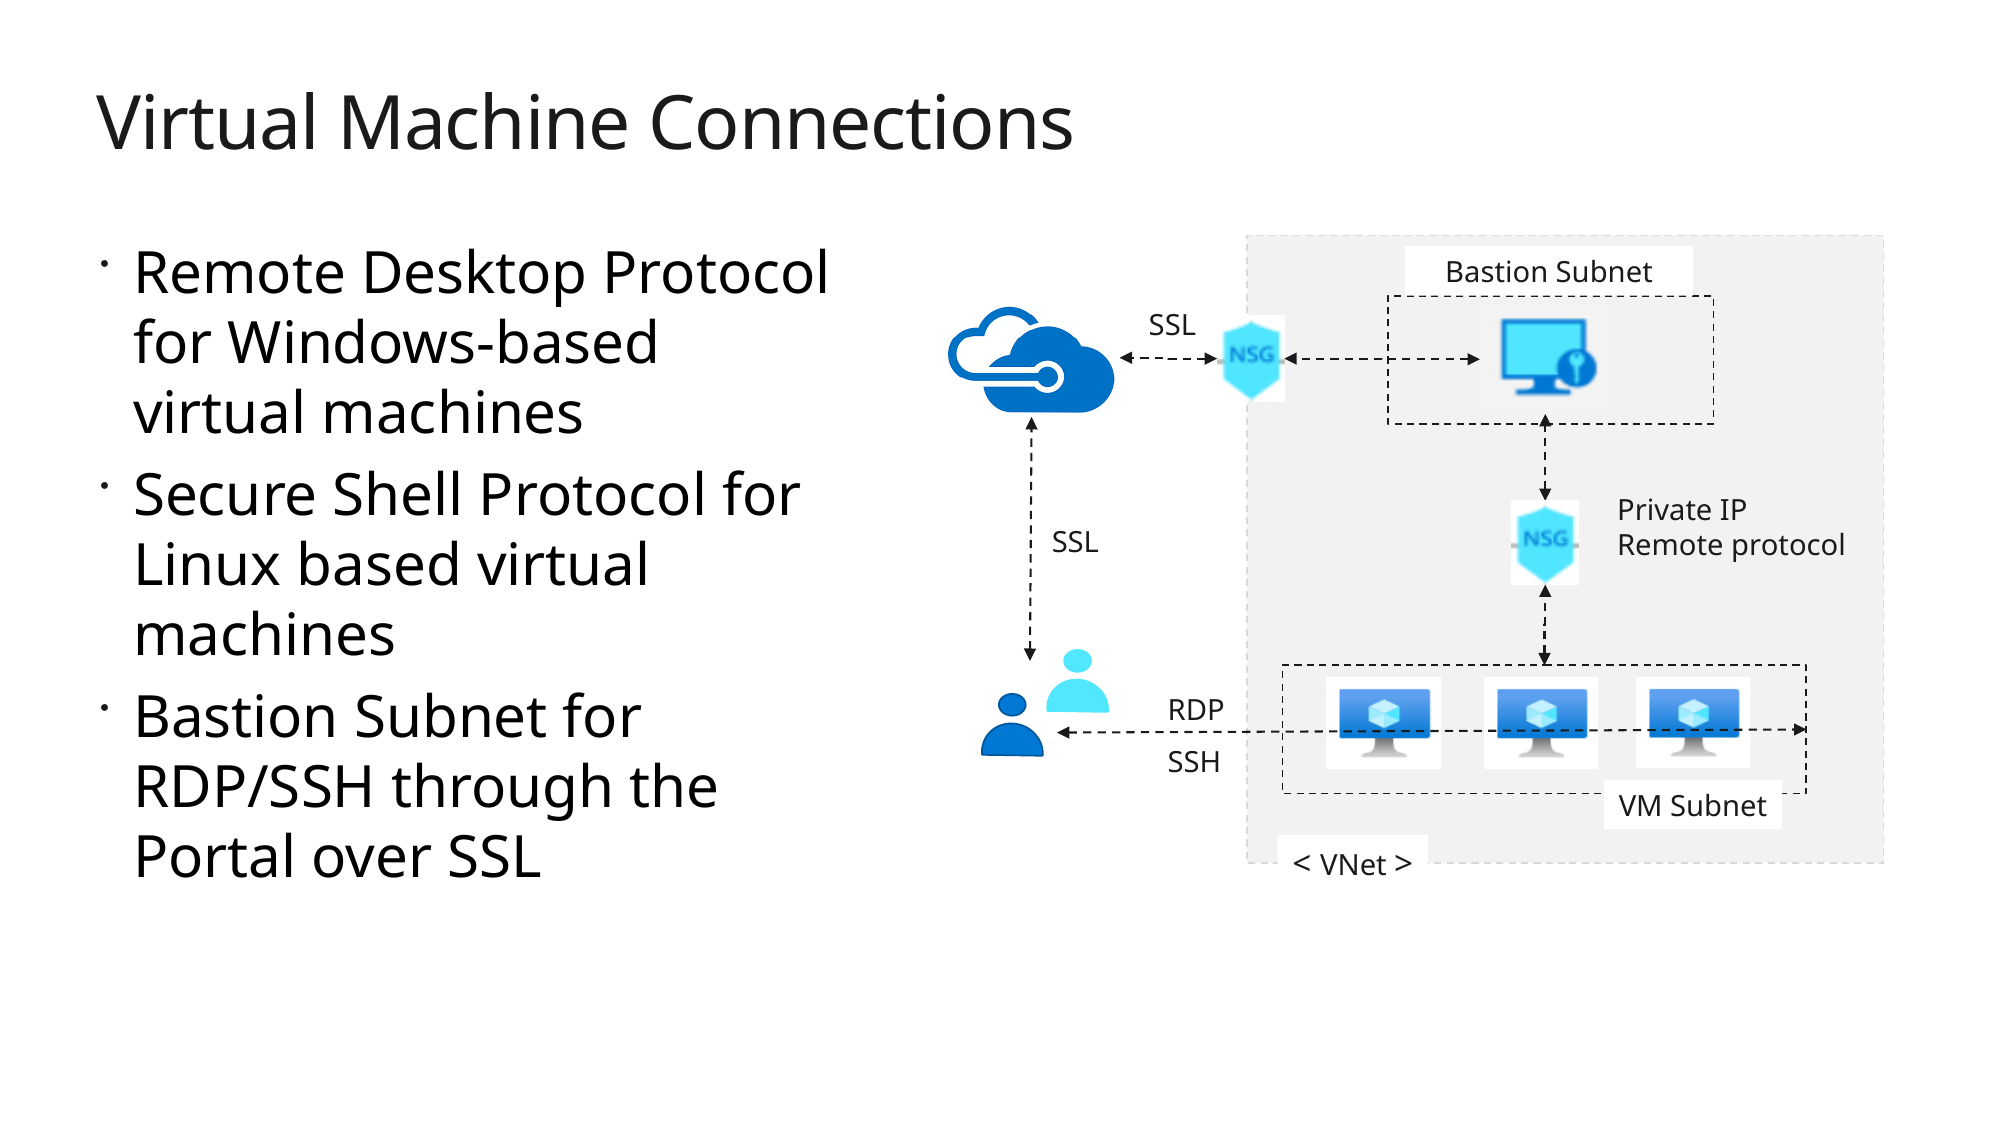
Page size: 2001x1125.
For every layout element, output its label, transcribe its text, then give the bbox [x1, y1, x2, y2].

list Remote Desktop Protocol for Windows-based virtual machines Secure Shell Protocol for Linux based virtual machines Bastion Subnet for RDP/SSH through the Portal over SSL [95, 235, 847, 830]
title Virtual Machine Connections [96, 75, 1904, 166]
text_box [943, 235, 1885, 902]
